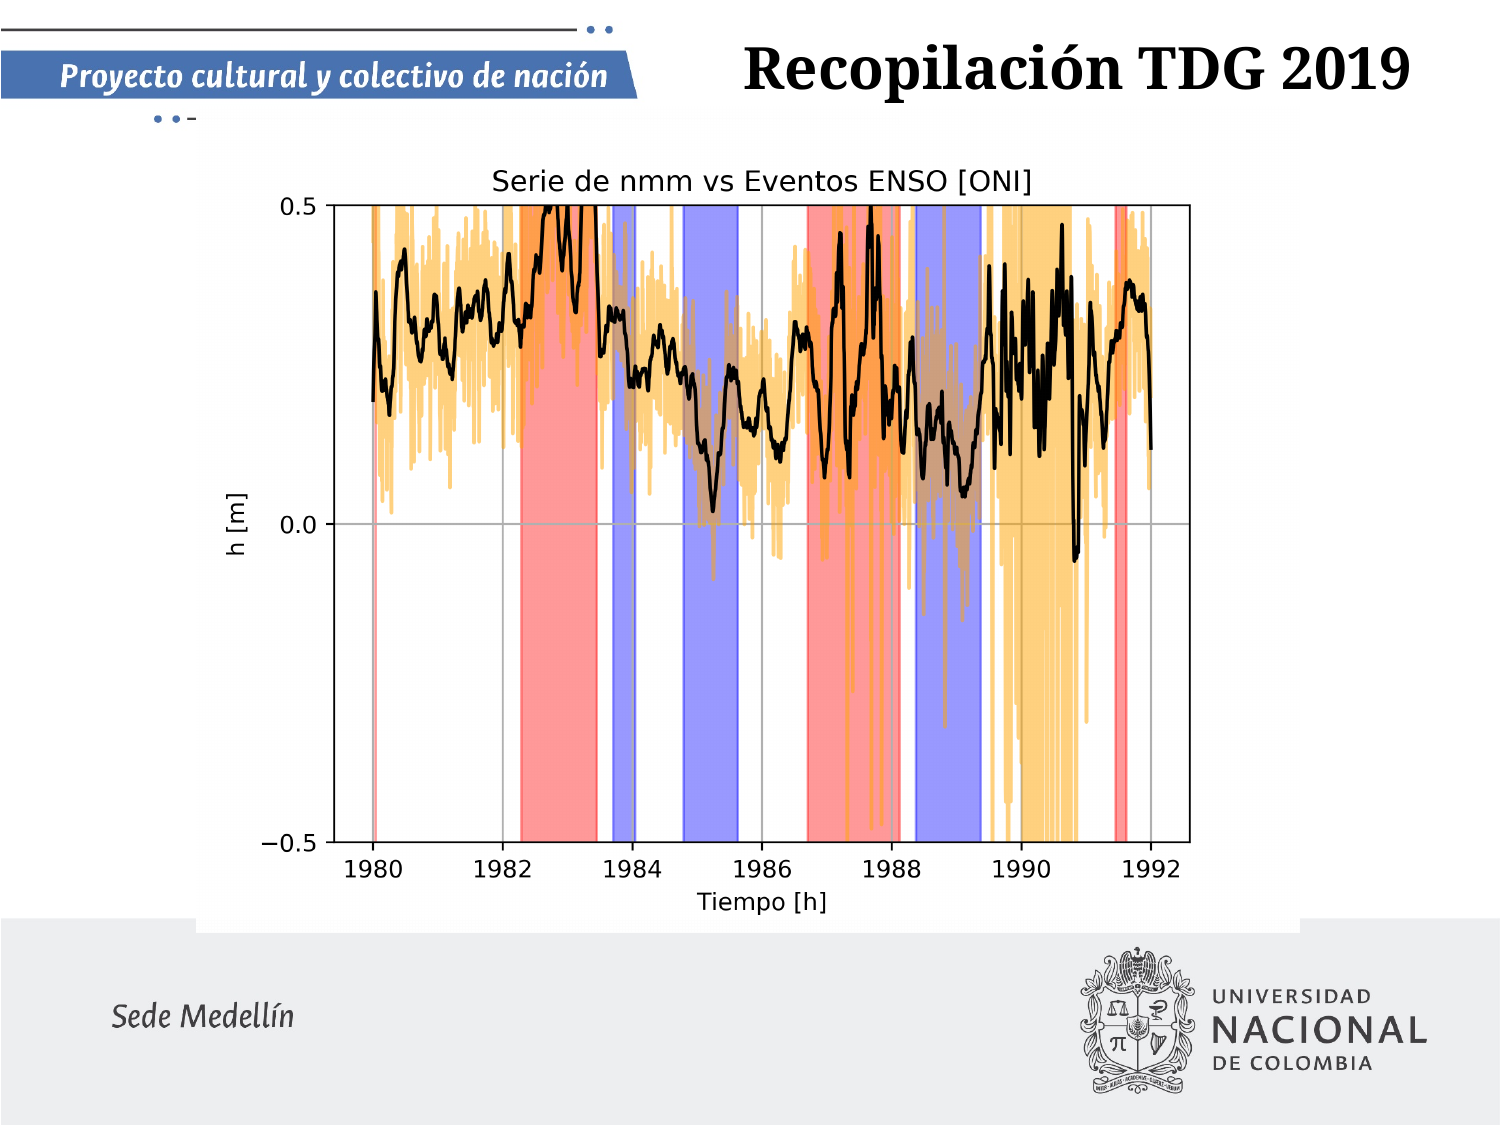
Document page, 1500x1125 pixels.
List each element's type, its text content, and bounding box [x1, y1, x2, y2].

picture [1, 0, 1500, 1125]
text_box Recopilación TDG 2019 [679, 23, 1477, 109]
